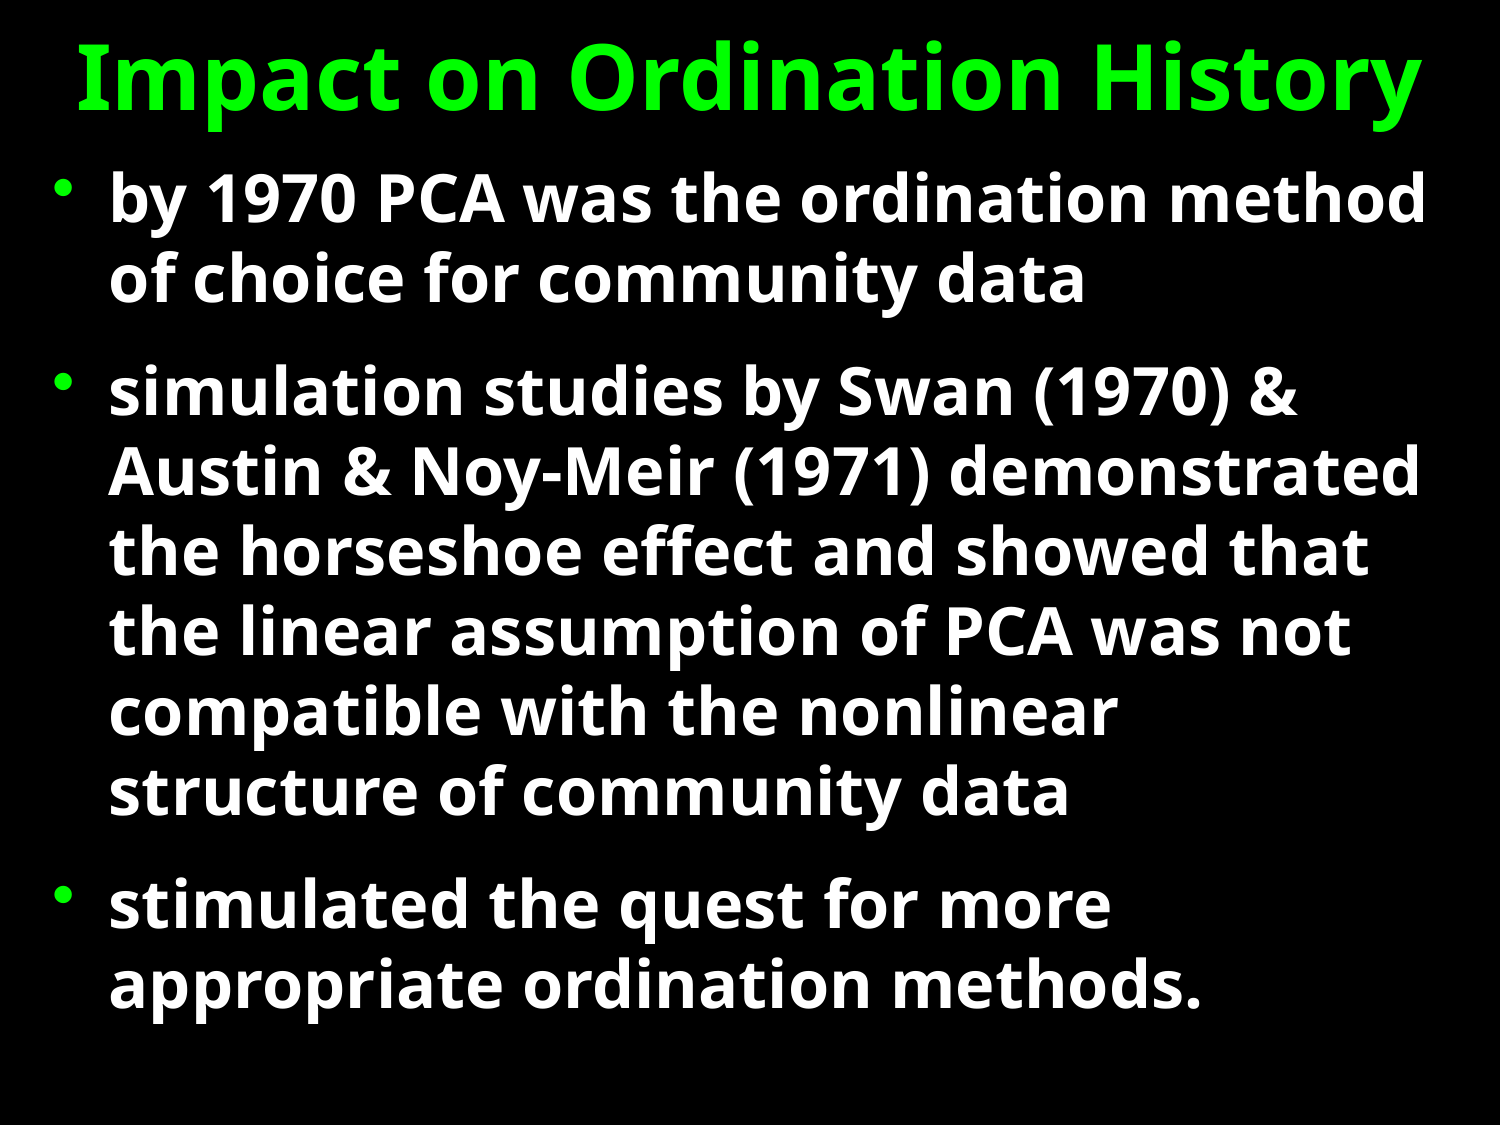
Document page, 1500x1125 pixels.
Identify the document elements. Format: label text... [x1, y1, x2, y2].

title Impact on Ordination History [14, 0, 1486, 148]
list by 1970 PCA was the ordination method of choice for community data simulation studies by Swan (1970) & Austin & Noy-Meir (1971) demonstrated the horseshoe effect and showed that the linear assumption of PCA was not compatible with the nonlinear structure of community data stimulated the quest for more appropriate ordination methods. [37, 148, 1457, 1103]
